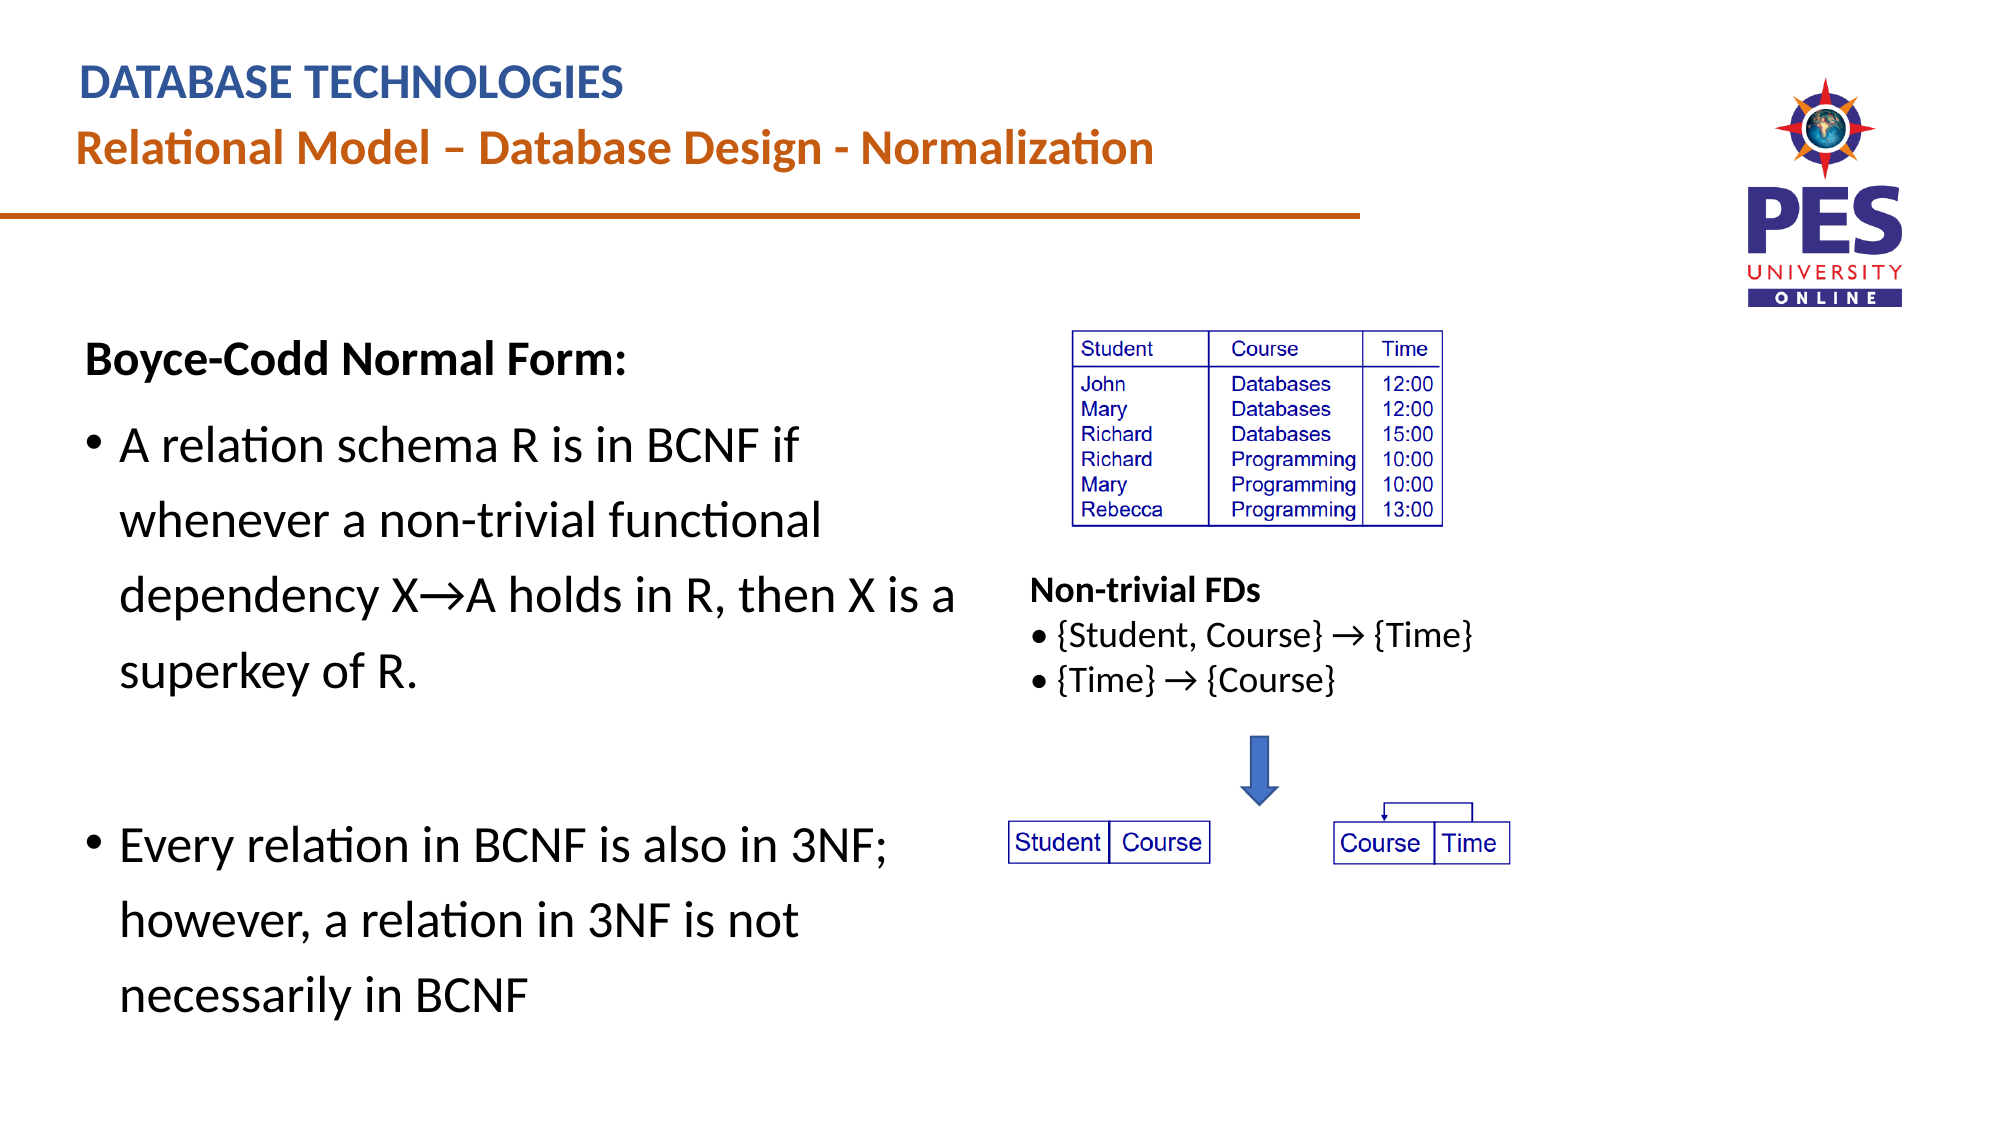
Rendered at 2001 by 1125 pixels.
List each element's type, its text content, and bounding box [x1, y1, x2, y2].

text_box Non-trivial FDs • {Student, Course} → {Time} • {Time} → {Course} [1015, 557, 1504, 708]
list Boyce-Codd Normal Form: A relation schema R is in BCNF if whenever a non-trivial functional dependency X→A holds in R, then X is a superkey of R. Every relation in BCNF is also in 3NF; however, a relation in 3NF is not necessarily in BCNF [69, 324, 982, 1039]
text_box [1249, 735, 1270, 784]
picture [1748, 76, 1902, 307]
text_box Relational Model – Database Design - Normalization [60, 106, 1374, 182]
picture [999, 784, 1520, 871]
text_box DATABASE TECHNOLOGIES [64, 41, 1295, 117]
picture [1066, 324, 1453, 531]
